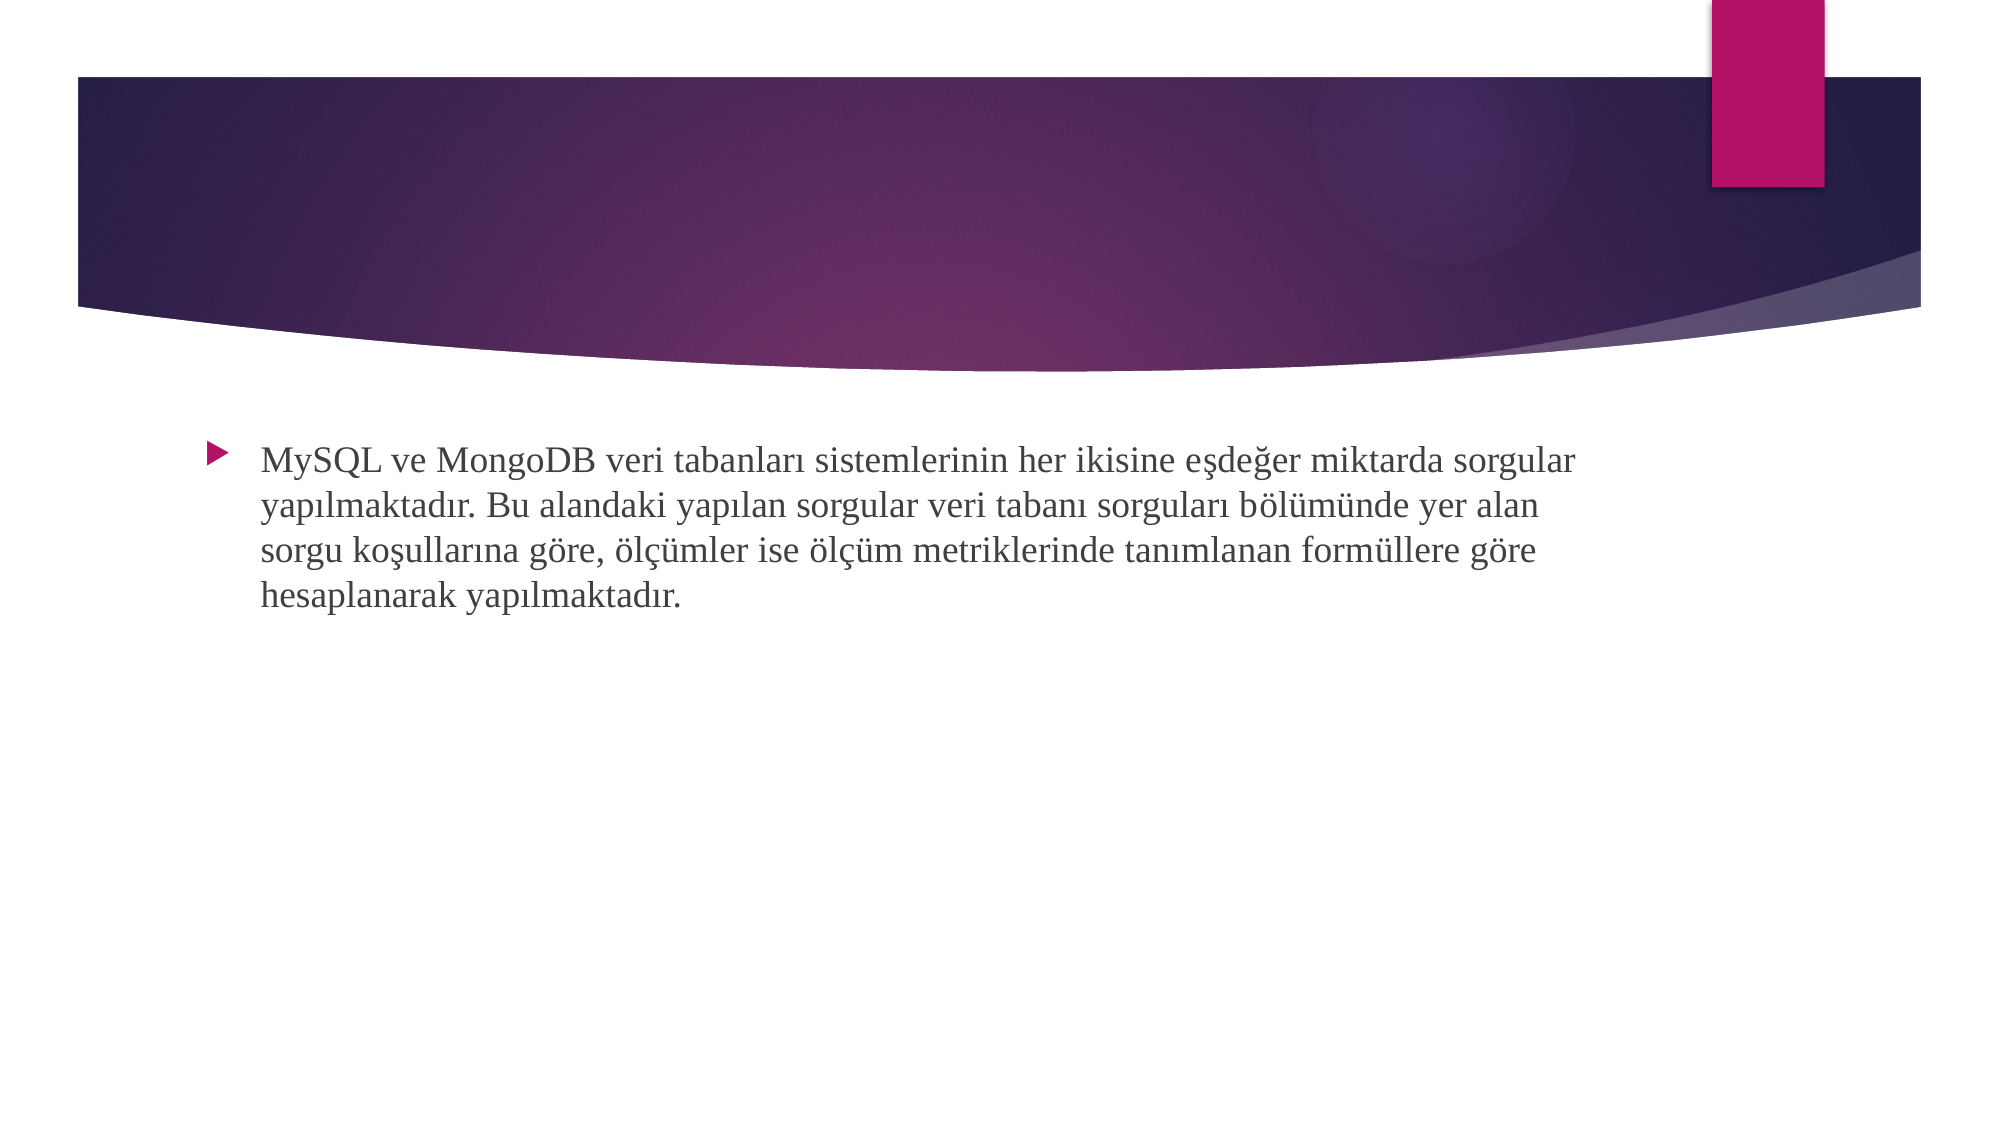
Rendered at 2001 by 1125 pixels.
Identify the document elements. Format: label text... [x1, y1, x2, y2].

list MySQL ve MongoDB veri tabanları sistemlerinin her ikisine eşdeğer miktarda sorgular yapılmaktadır. Bu alandaki yapılan sorgular veri tabanı sorguları bölümünde yer alan sorgu koşullarına göre, ölçümler ise ölçüm metriklerinde tanımlanan formüllere göre hesaplanarak yapılmaktadır. [189, 427, 1638, 988]
